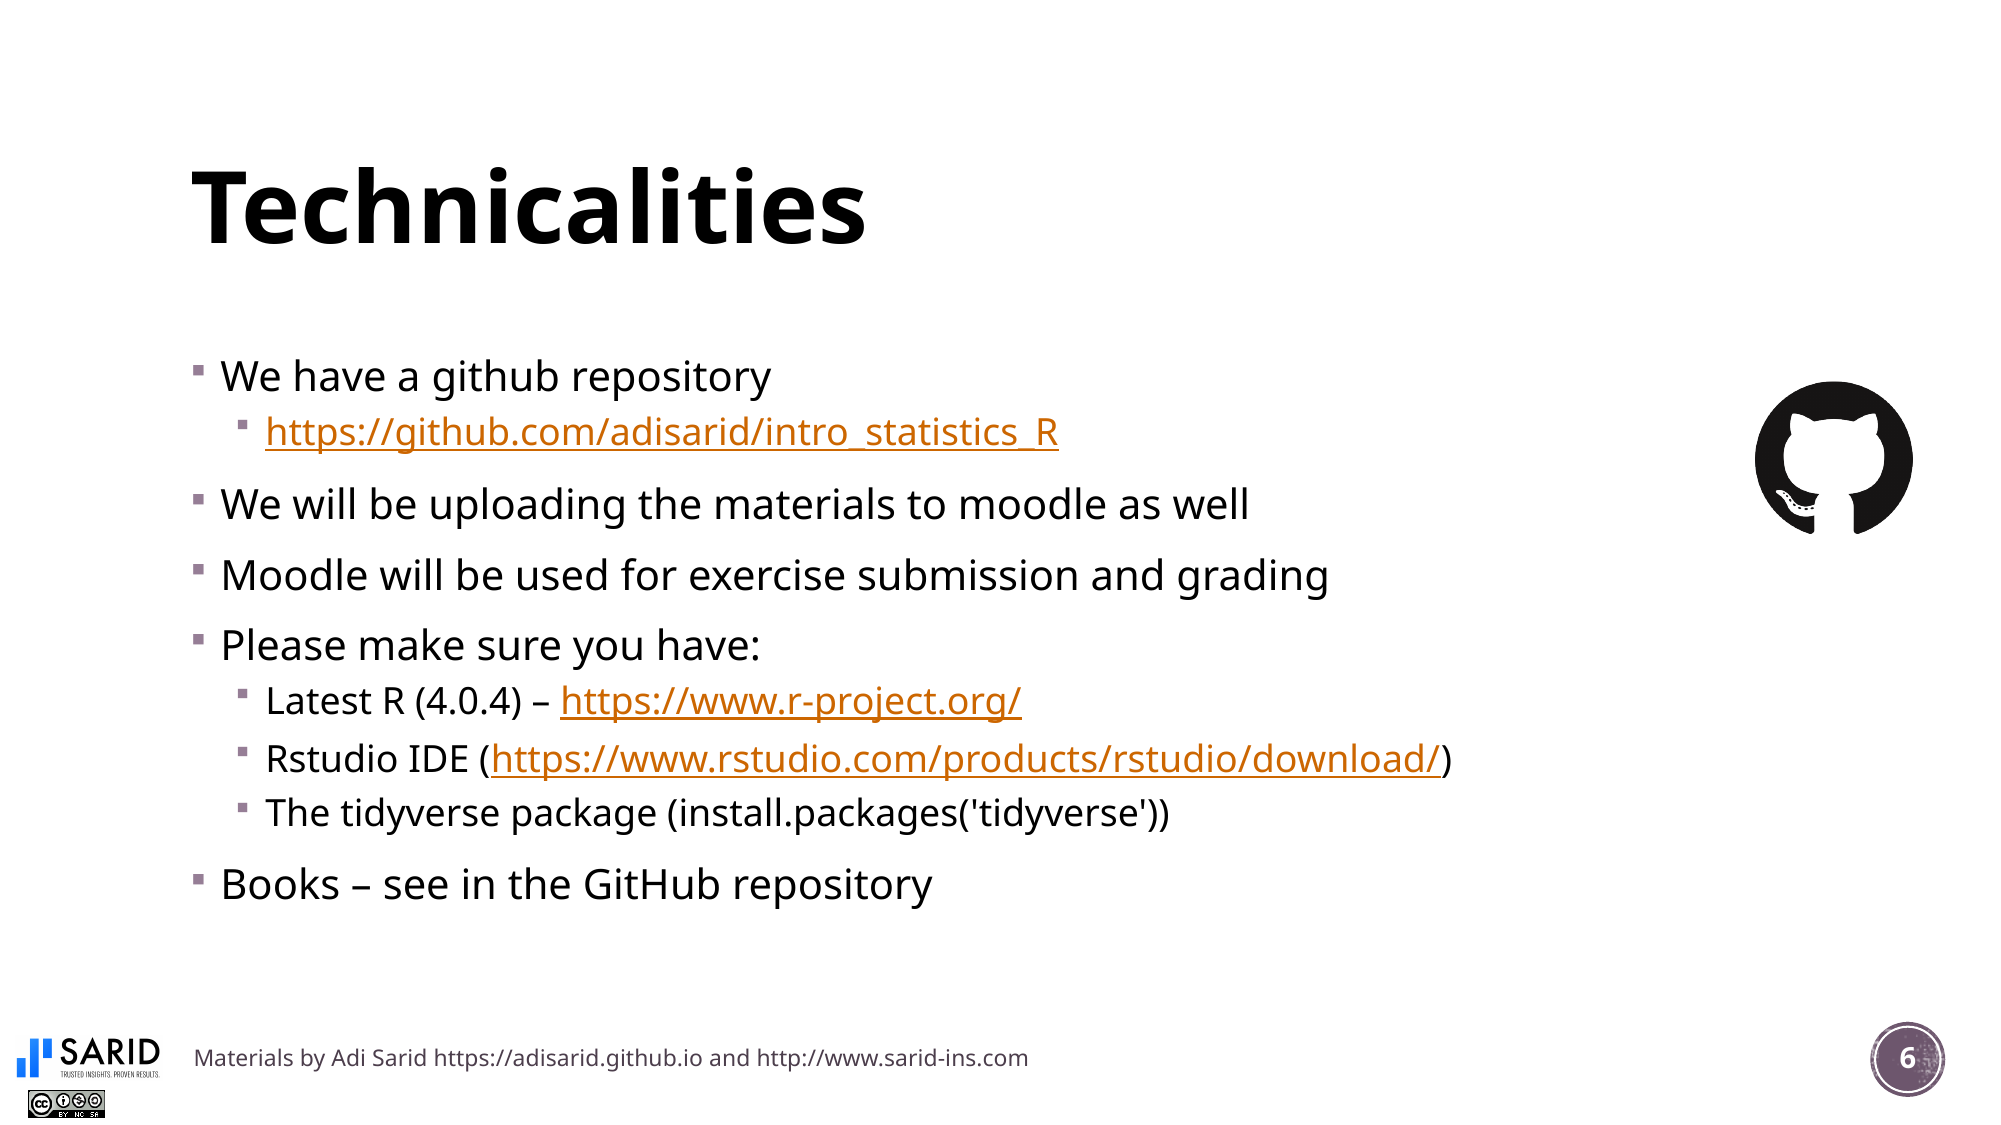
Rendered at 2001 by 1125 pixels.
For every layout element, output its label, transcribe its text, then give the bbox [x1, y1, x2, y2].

picture [15, 1035, 163, 1081]
slide_number 6 [1855, 1028, 1961, 1089]
title Technicalities [175, 79, 1826, 344]
picture [1729, 353, 1939, 563]
picture [28, 1090, 105, 1118]
list We have a github repository https://github.com/adisarid/intro_statistics_R We will be uploading the materials to moodle as well Moodle will be used for exercise submission and grading Please make sure you have: Latest R (4.0.4) – https://www.r-project.org/ Rstudio IDE (https://www.rstudio.com/products/rstudio/download/) The tidyverse package (install.packages('tidyverse')) Books – see in the GitHub repository [175, 348, 1826, 1013]
footer Materials by Adi Sarid https://adisarid.github.io and http://www.sarid-ins.com [178, 1028, 1217, 1089]
